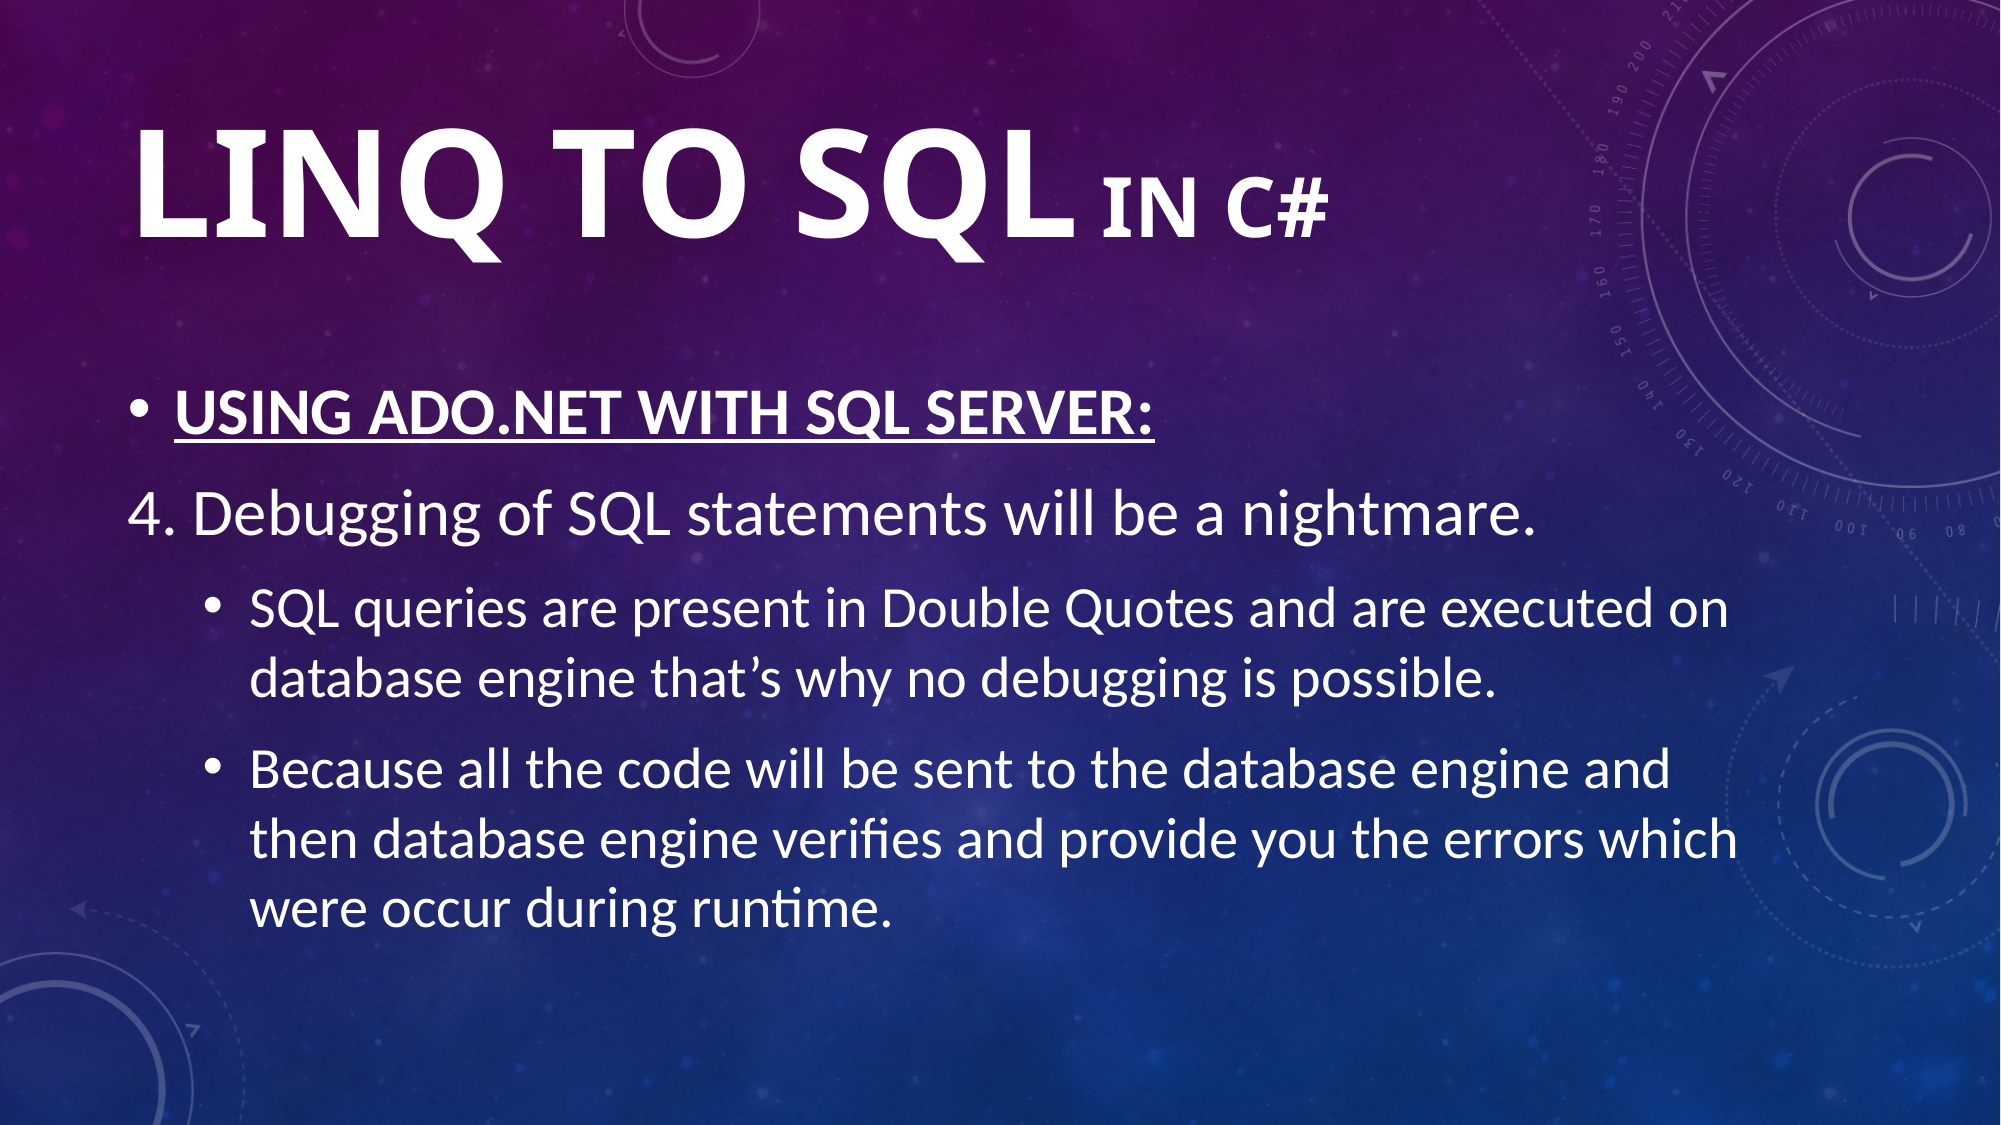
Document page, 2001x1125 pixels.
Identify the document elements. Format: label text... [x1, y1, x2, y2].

picture [0, 0, 2001, 1125]
title LINQ to sql IN C# [112, 57, 1775, 218]
list USING ADO.NET WITH SQL SERVER: 4. Debugging of SQL statements will be a nightmare. SQL queries are present in Double Quotes and are executed on database engine that’s why no debugging is possible. Because all the code will be sent to the database engine and then database engine verifies and provide you the errors which were occur during runtime. [112, 218, 1775, 1089]
